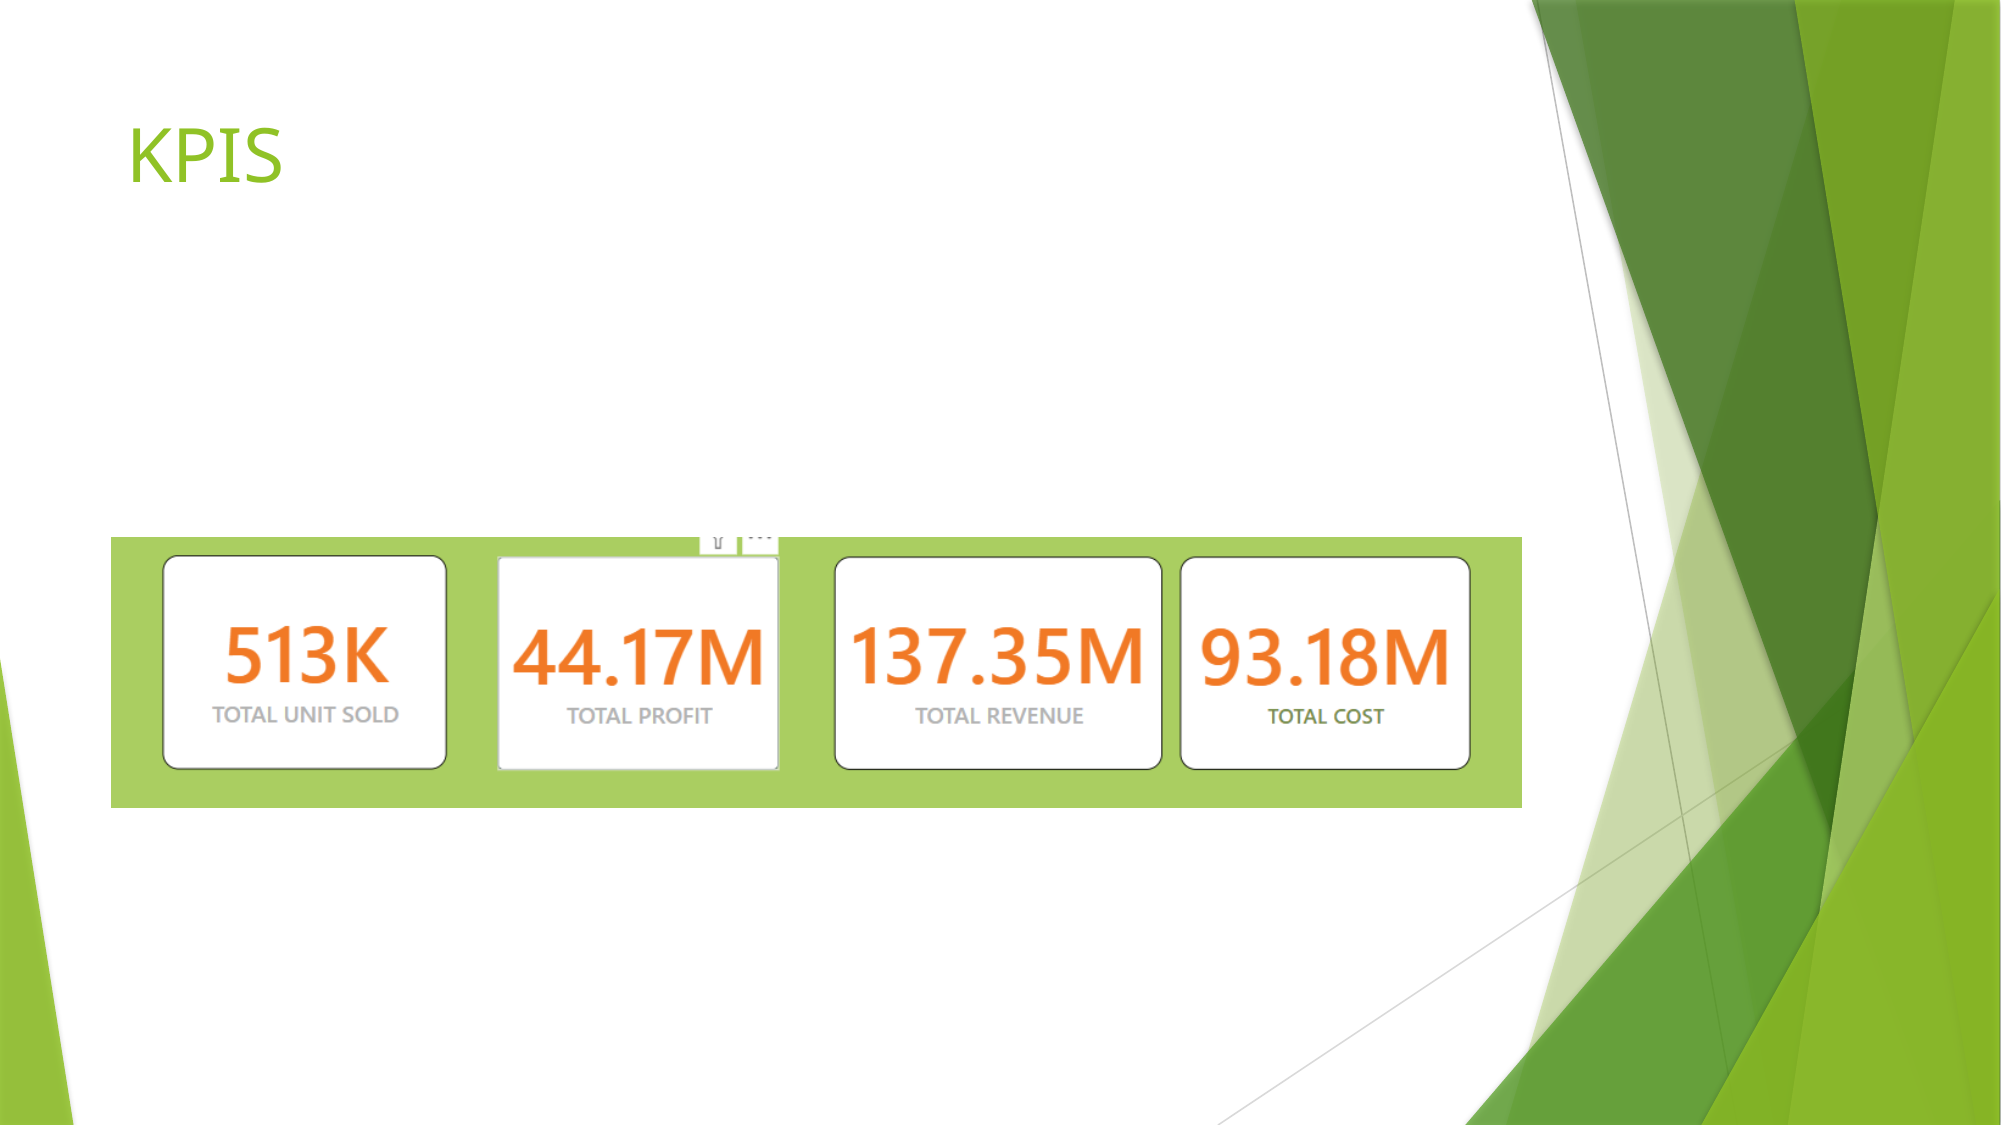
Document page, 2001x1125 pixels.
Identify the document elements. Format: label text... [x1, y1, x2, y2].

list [110, 537, 1522, 809]
title KPIS [111, 99, 1522, 317]
